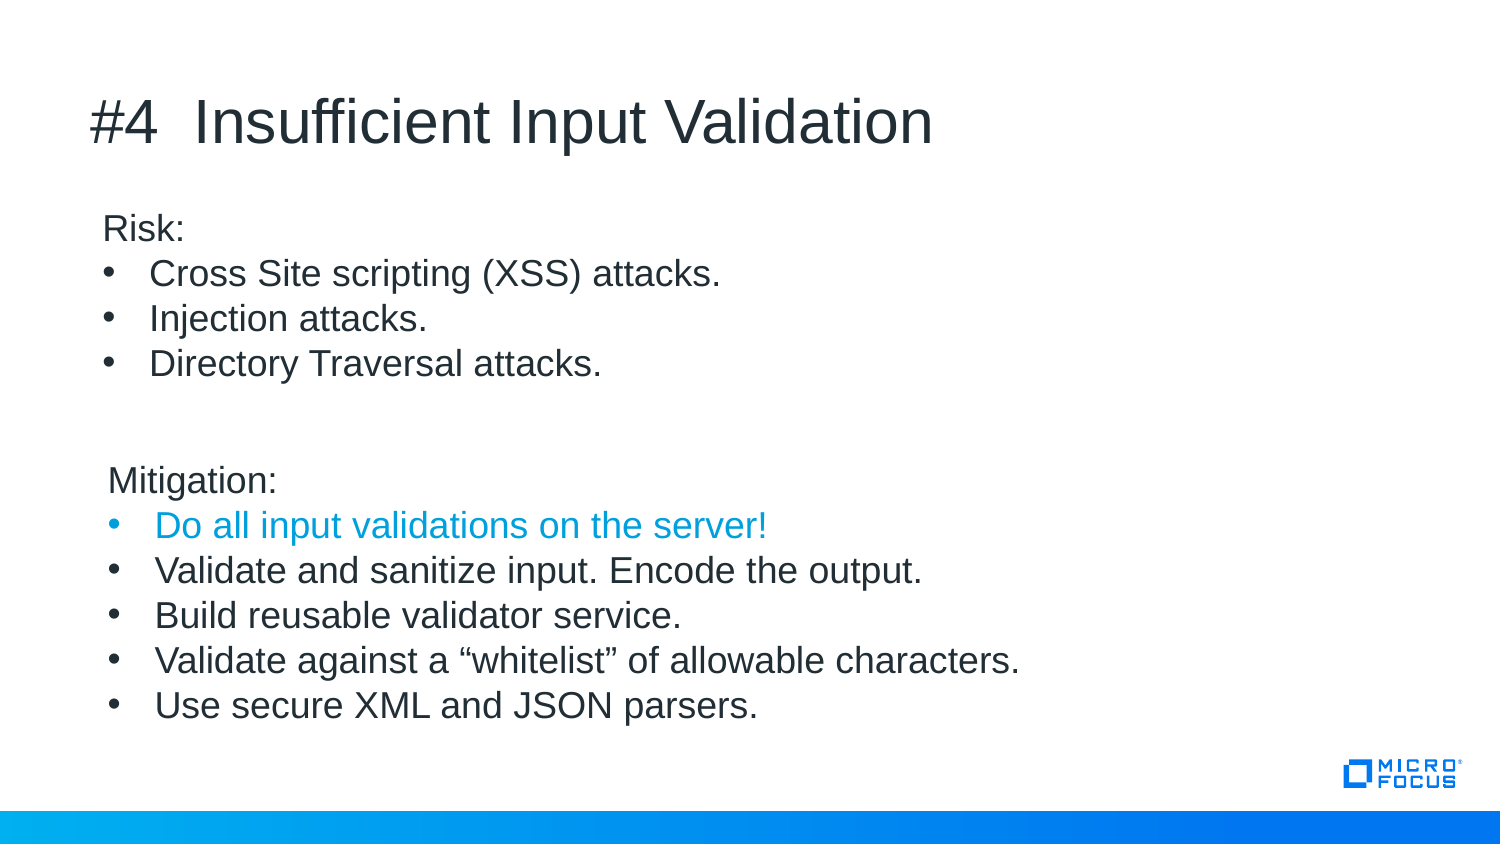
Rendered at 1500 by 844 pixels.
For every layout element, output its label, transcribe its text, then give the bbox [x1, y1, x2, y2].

title #4 Insufficient Input Validation [75, 46, 1425, 192]
text_box Mitigation: Do all input validations on the server! Validate and sanitize input. Encode the output. Build reusable validator service. Validate against a “whitelist” of allowable characters. Use secure XML and JSON parsers. [93, 448, 1037, 778]
text_box Risk: Cross Site scripting (XSS) attacks. Injection attacks. Directory Traversal attacks. [87, 196, 1338, 437]
